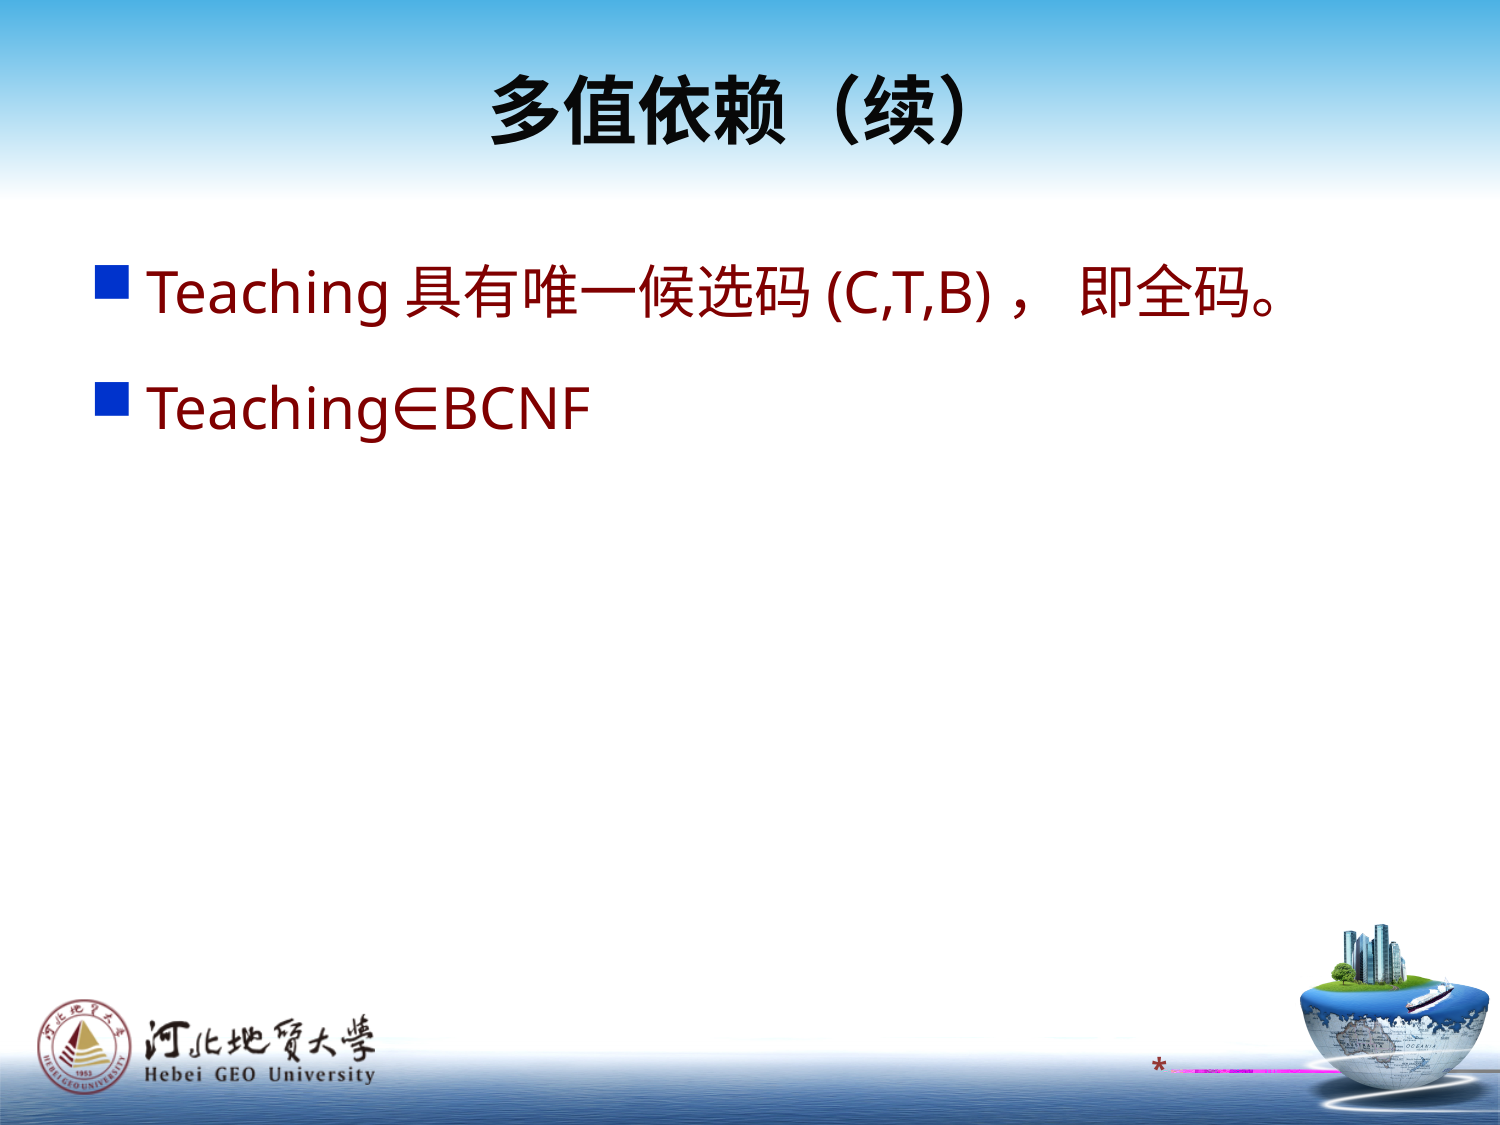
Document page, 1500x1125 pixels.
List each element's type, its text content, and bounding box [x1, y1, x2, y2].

text_box * [1136, 1042, 1430, 1093]
text_box [88, 1039, 443, 1082]
title 多值依赖（续） [74, 37, 1426, 181]
list Teaching具有唯一候选码(C,T,B)， 即全码。 Teaching∈BCNF [74, 212, 1426, 1038]
picture [0, 970, 1500, 1125]
